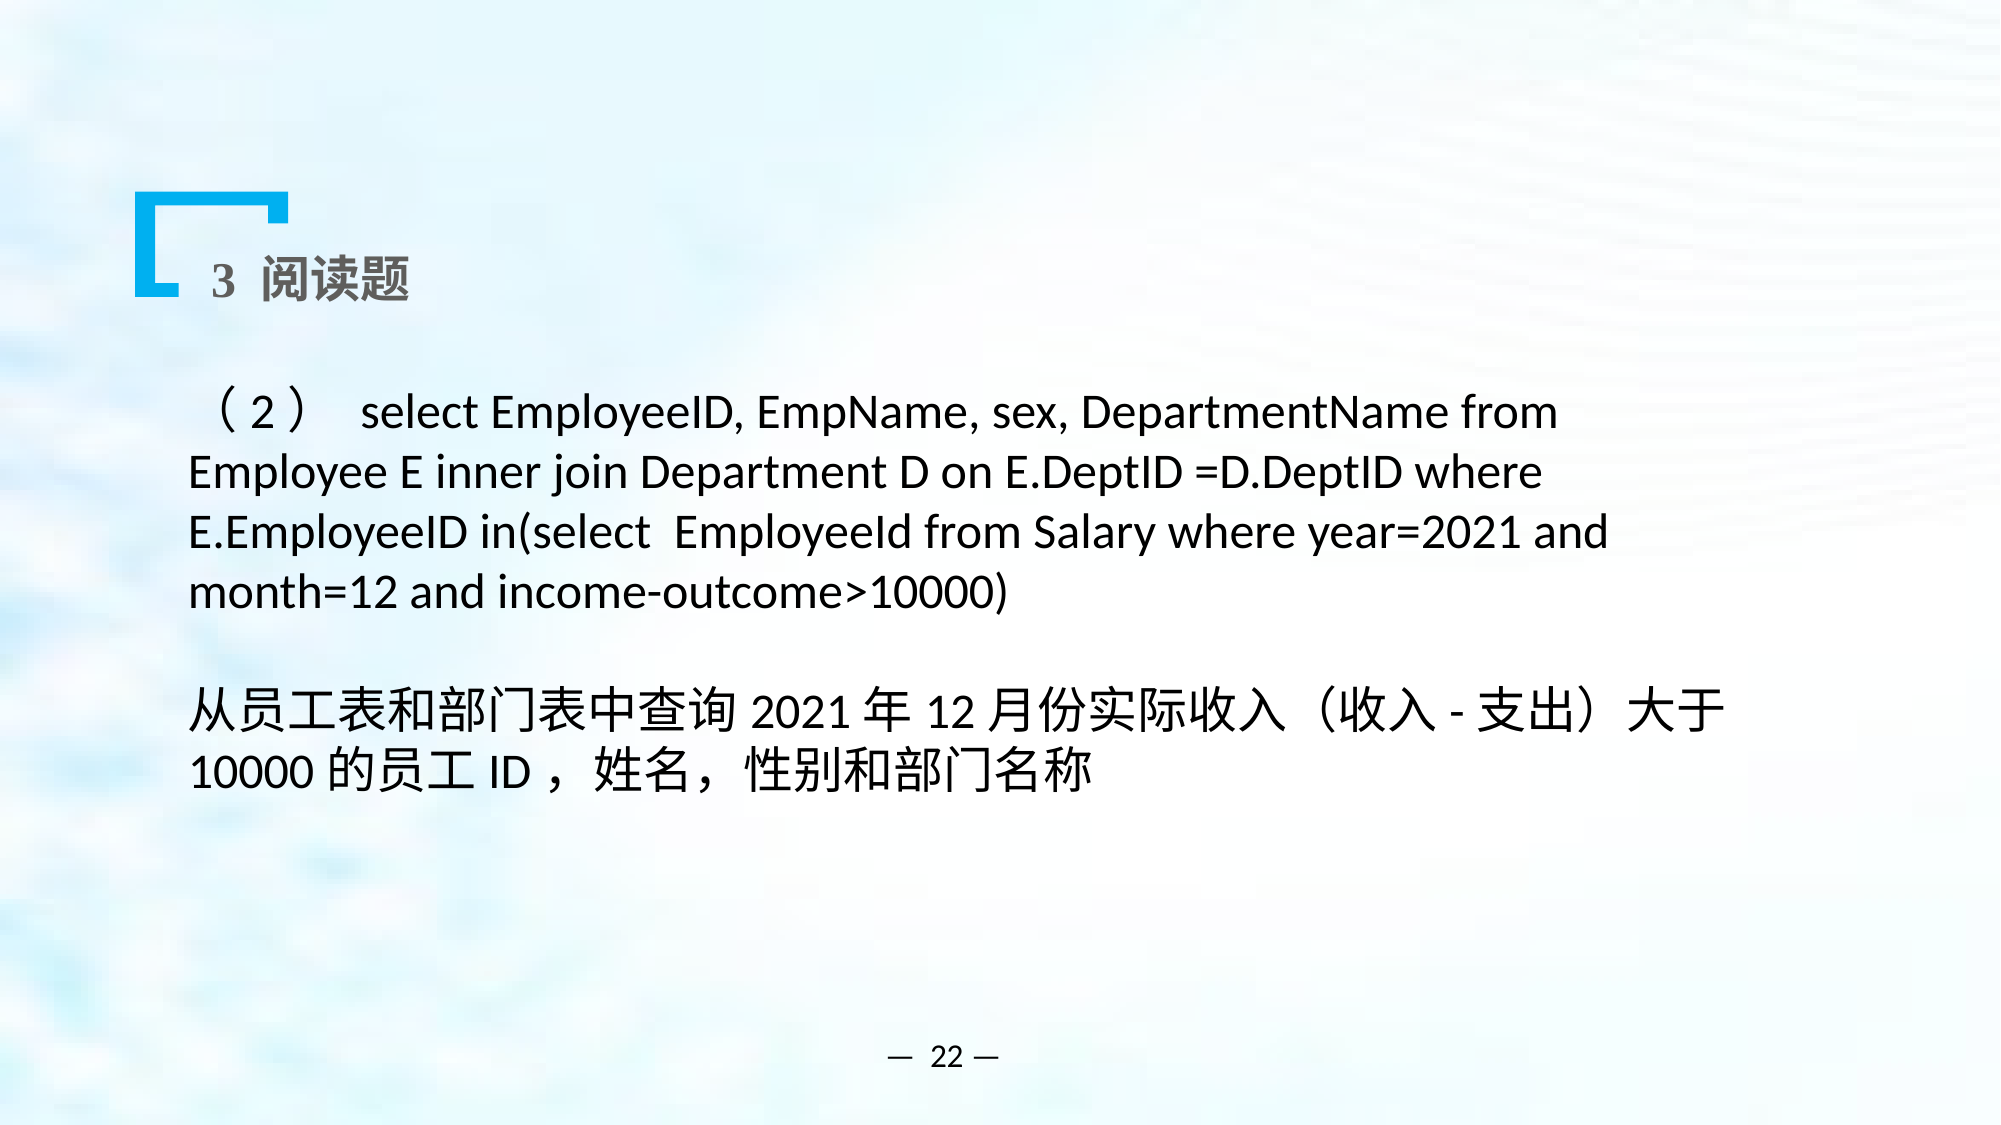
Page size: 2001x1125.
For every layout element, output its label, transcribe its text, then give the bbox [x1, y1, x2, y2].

text_box （2） select EmployeeID, EmpName, sex, DepartmentName from Employee E inner join Department D on E.DeptID =D.DeptID where E.EmployeeID in(select EmployeeId from Salary where year=2021 and month=12 and income-outcome>10000) 从员工表和部门表中查询2021年12月份实际收入（收入-支出）大于10000的员工ID，姓名，性别和部门名称 [173, 371, 1756, 806]
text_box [134, 191, 1270, 317]
